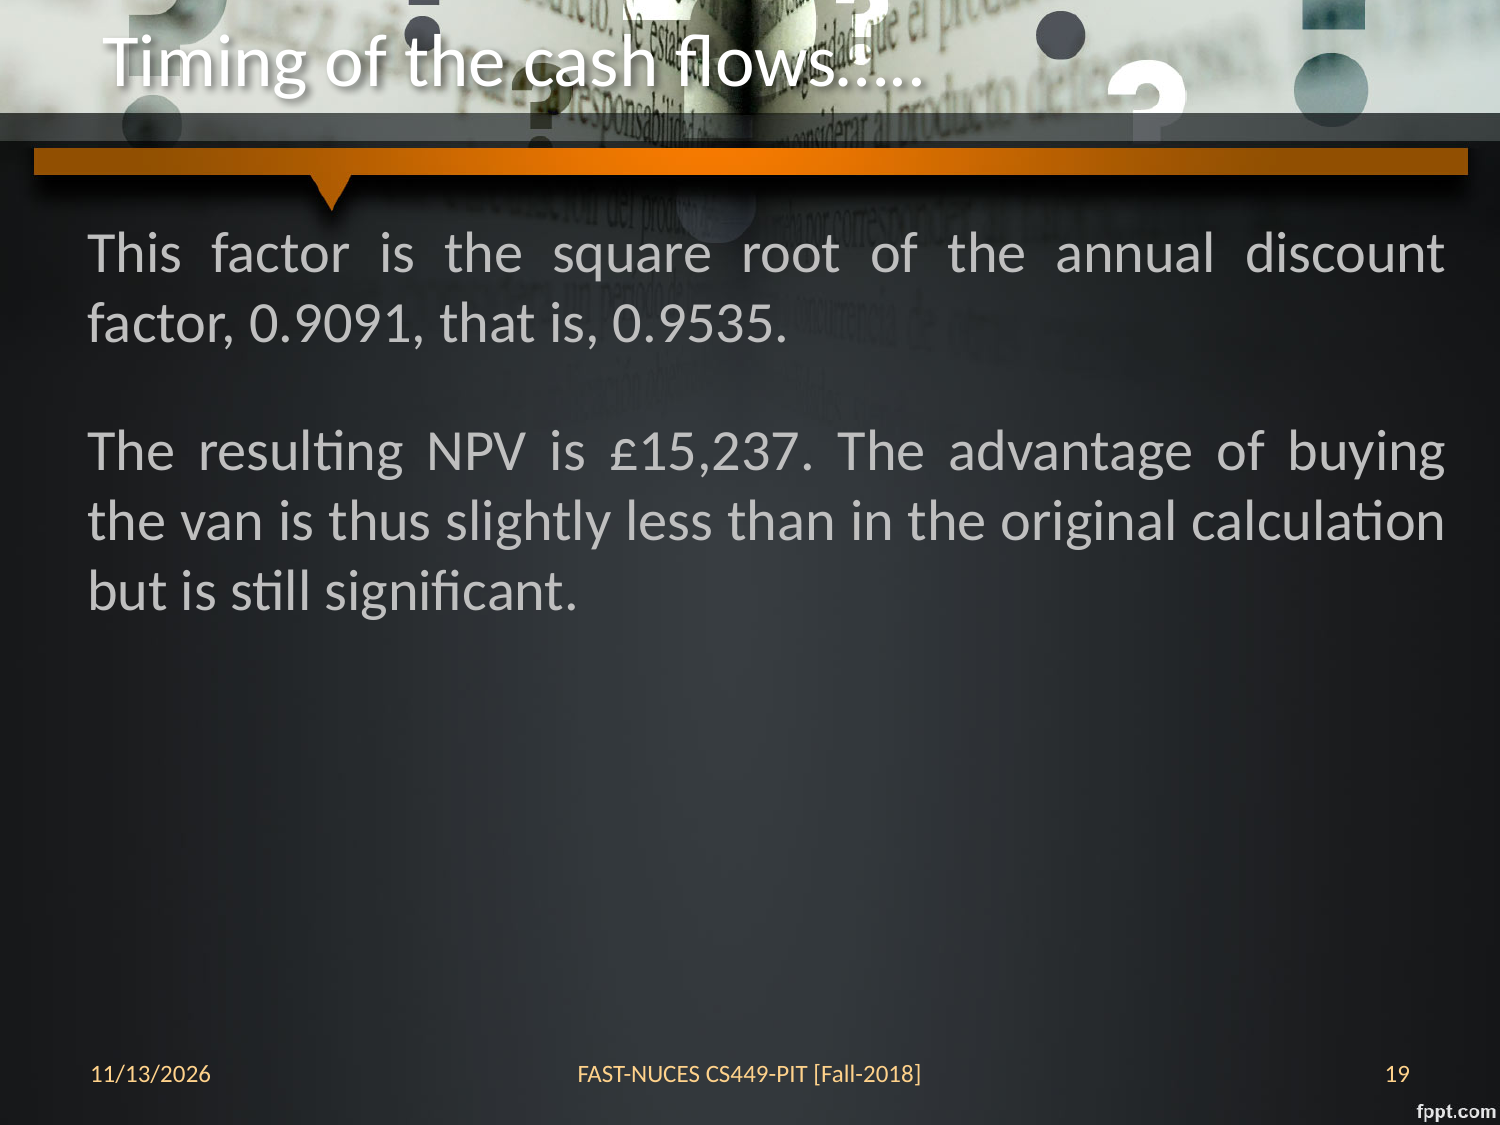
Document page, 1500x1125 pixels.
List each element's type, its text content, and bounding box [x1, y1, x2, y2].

list This factor is the square root of the annual discount factor, 0.9091, that is, 0.9535. The resulting NPV is £15,237. The advantage of buying the van is thus slightly less than in the original calculation but is still significant. [72, 206, 1463, 1043]
picture [0, 0, 1500, 1125]
footer FAST-NUCES CS449-PIT [Fall-2018] [425, 1042, 1074, 1103]
slide_number 17-Oct-18 [75, 1042, 425, 1103]
slide_number 19 [1074, 1042, 1425, 1103]
title Timing of the cash flows….. [87, 0, 1438, 113]
